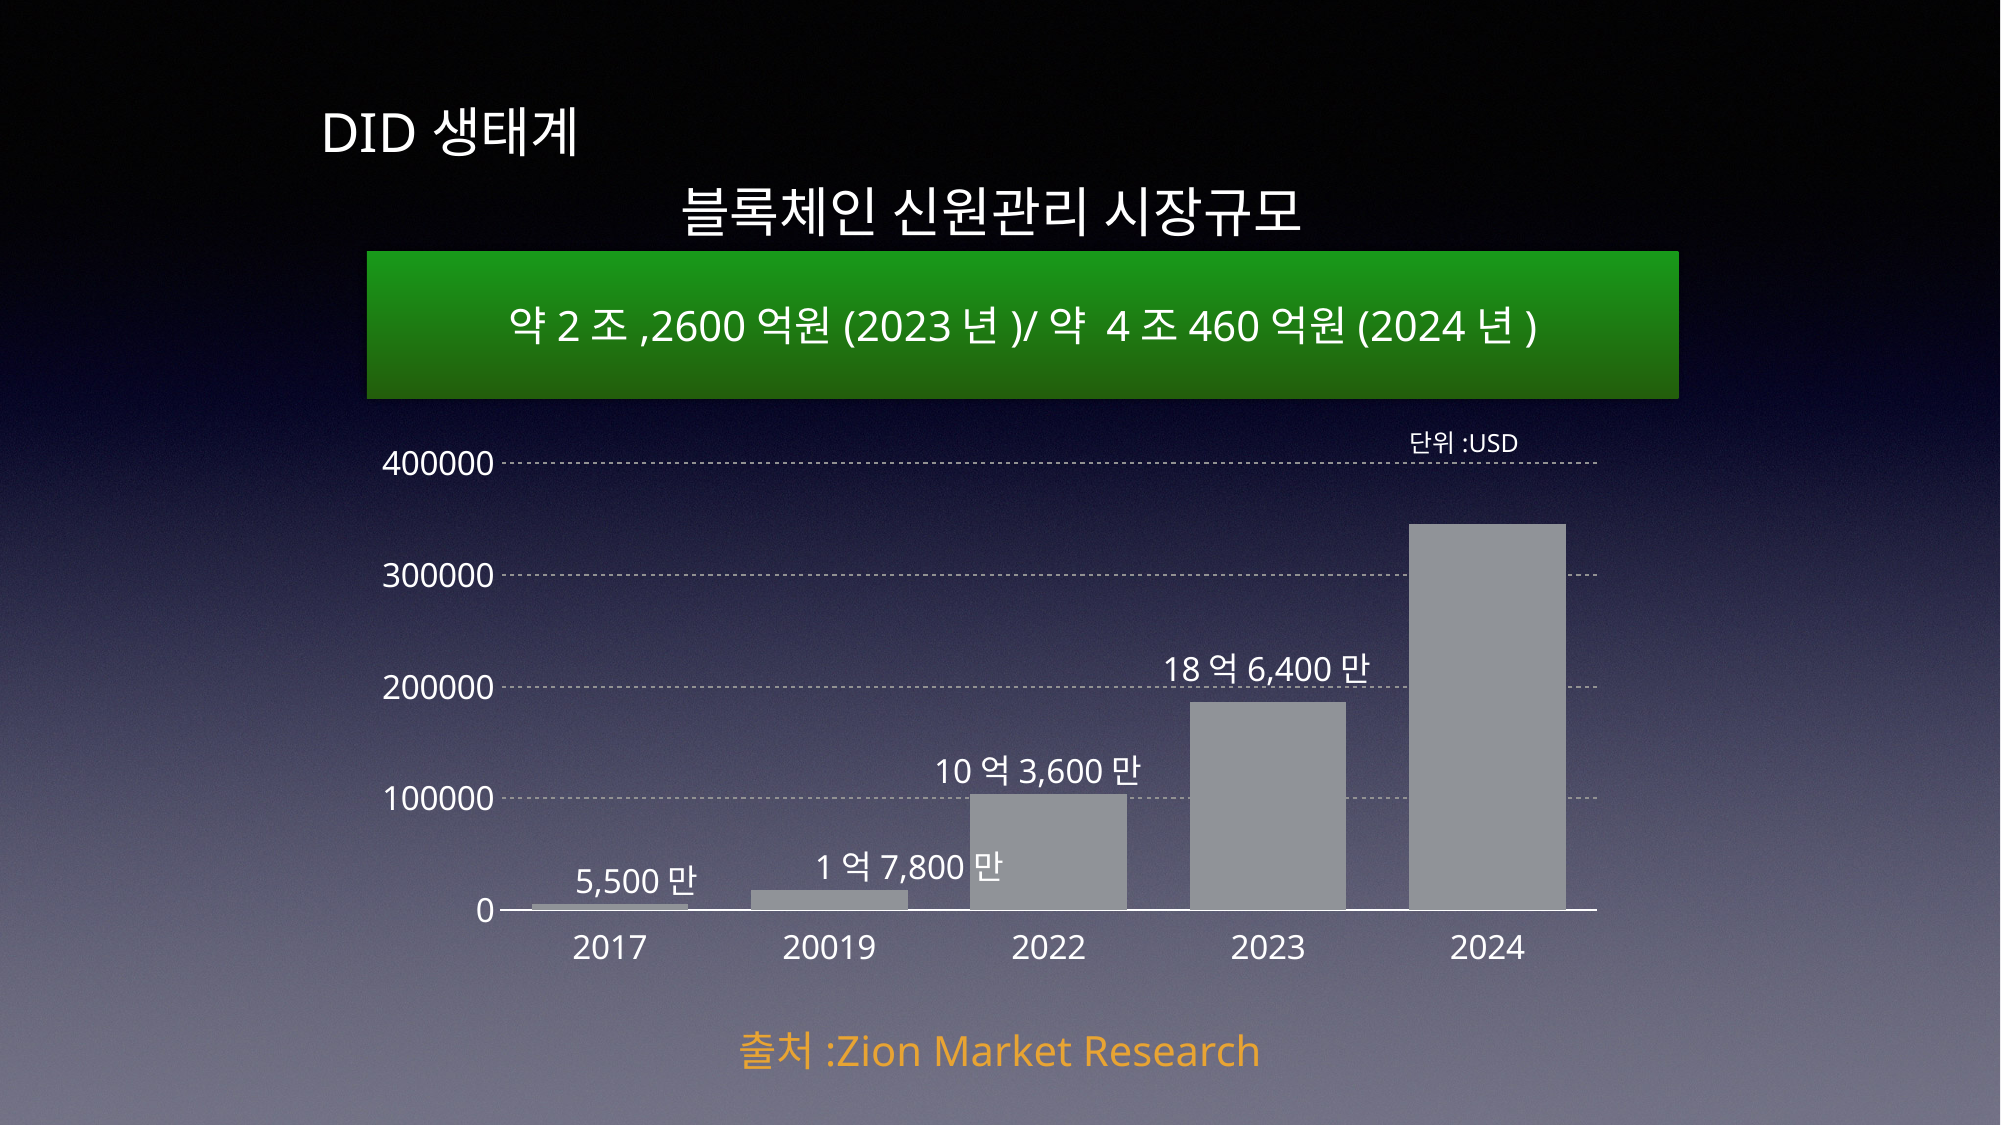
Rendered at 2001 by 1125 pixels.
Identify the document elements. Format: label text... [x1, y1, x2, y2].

text_box 약2조,2600억원(2023년)/약 4조460억원(2024년) [366, 251, 1679, 399]
text_box 출처:Zion Market Research [732, 1018, 1268, 1081]
text_box 블록체인 신원관리 시장규모 [674, 172, 1311, 244]
chart [347, 423, 1604, 974]
picture [0, 0, 2001, 1125]
text_box DID생태계 [314, 92, 587, 170]
